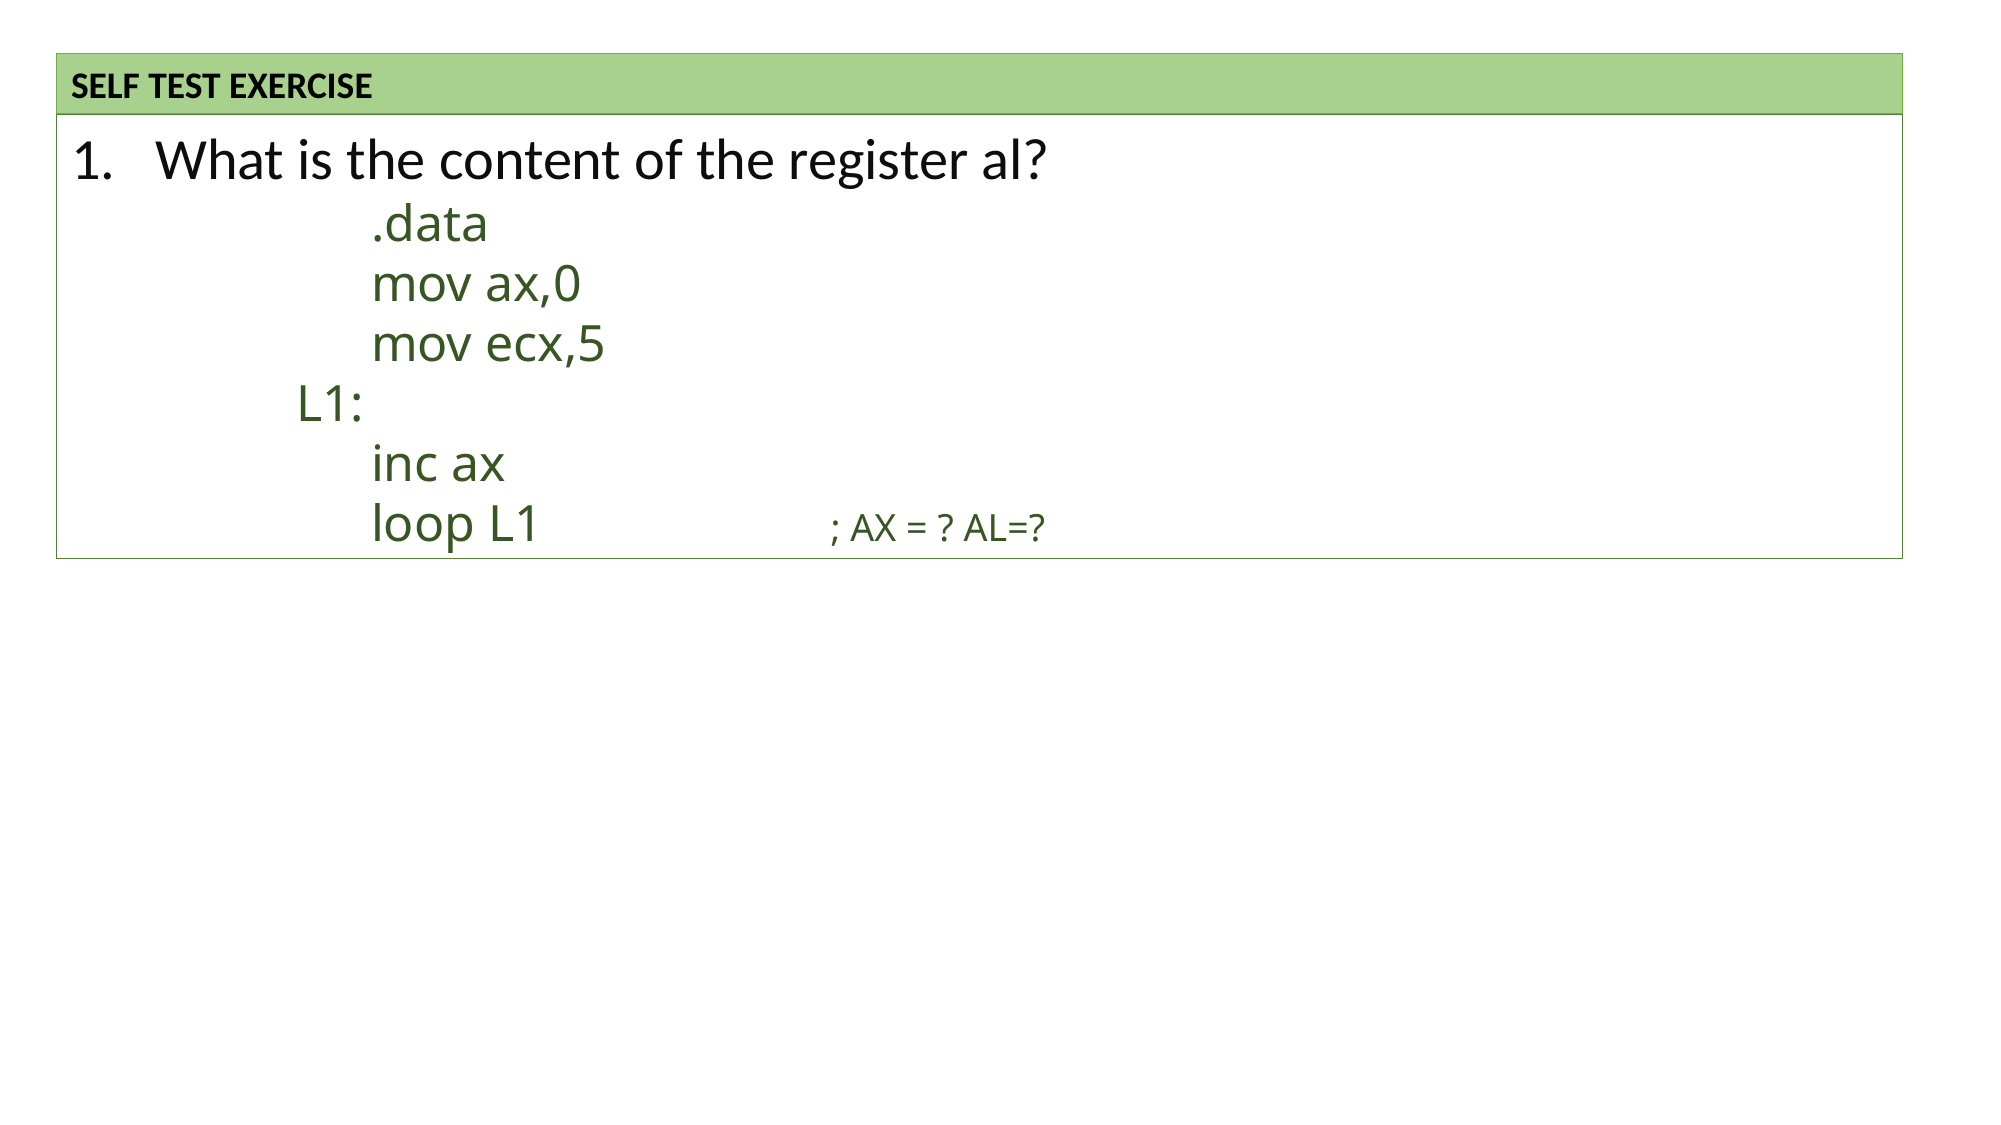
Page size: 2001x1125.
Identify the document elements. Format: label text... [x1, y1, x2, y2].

text_box What is the content of the register al? .data mov ax,0 mov ecx,5 L1: inc ax loop L1 ; AX = ? AL=? [56, 114, 1903, 559]
text_box SELF TEST EXERCISE [56, 53, 1903, 114]
